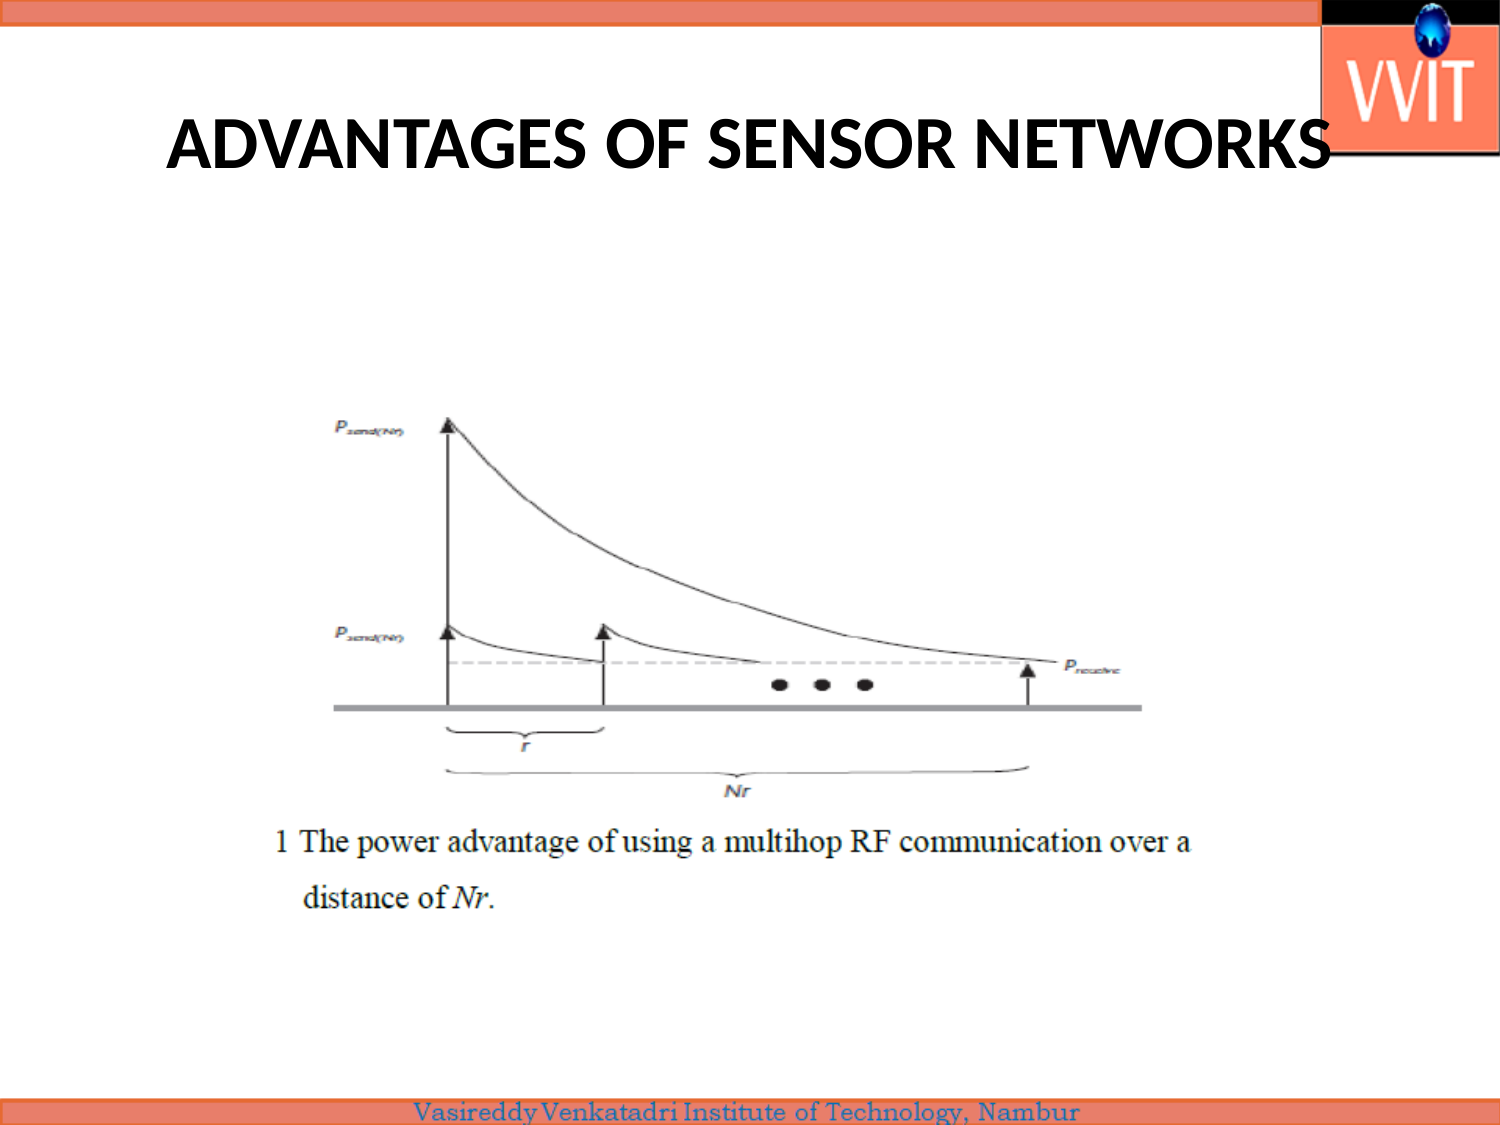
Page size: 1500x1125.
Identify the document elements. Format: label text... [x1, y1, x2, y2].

title ADVANTAGES OF SENSOR NETWORKS [75, 45, 1425, 233]
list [273, 355, 1262, 958]
picture [0, 0, 1500, 1125]
